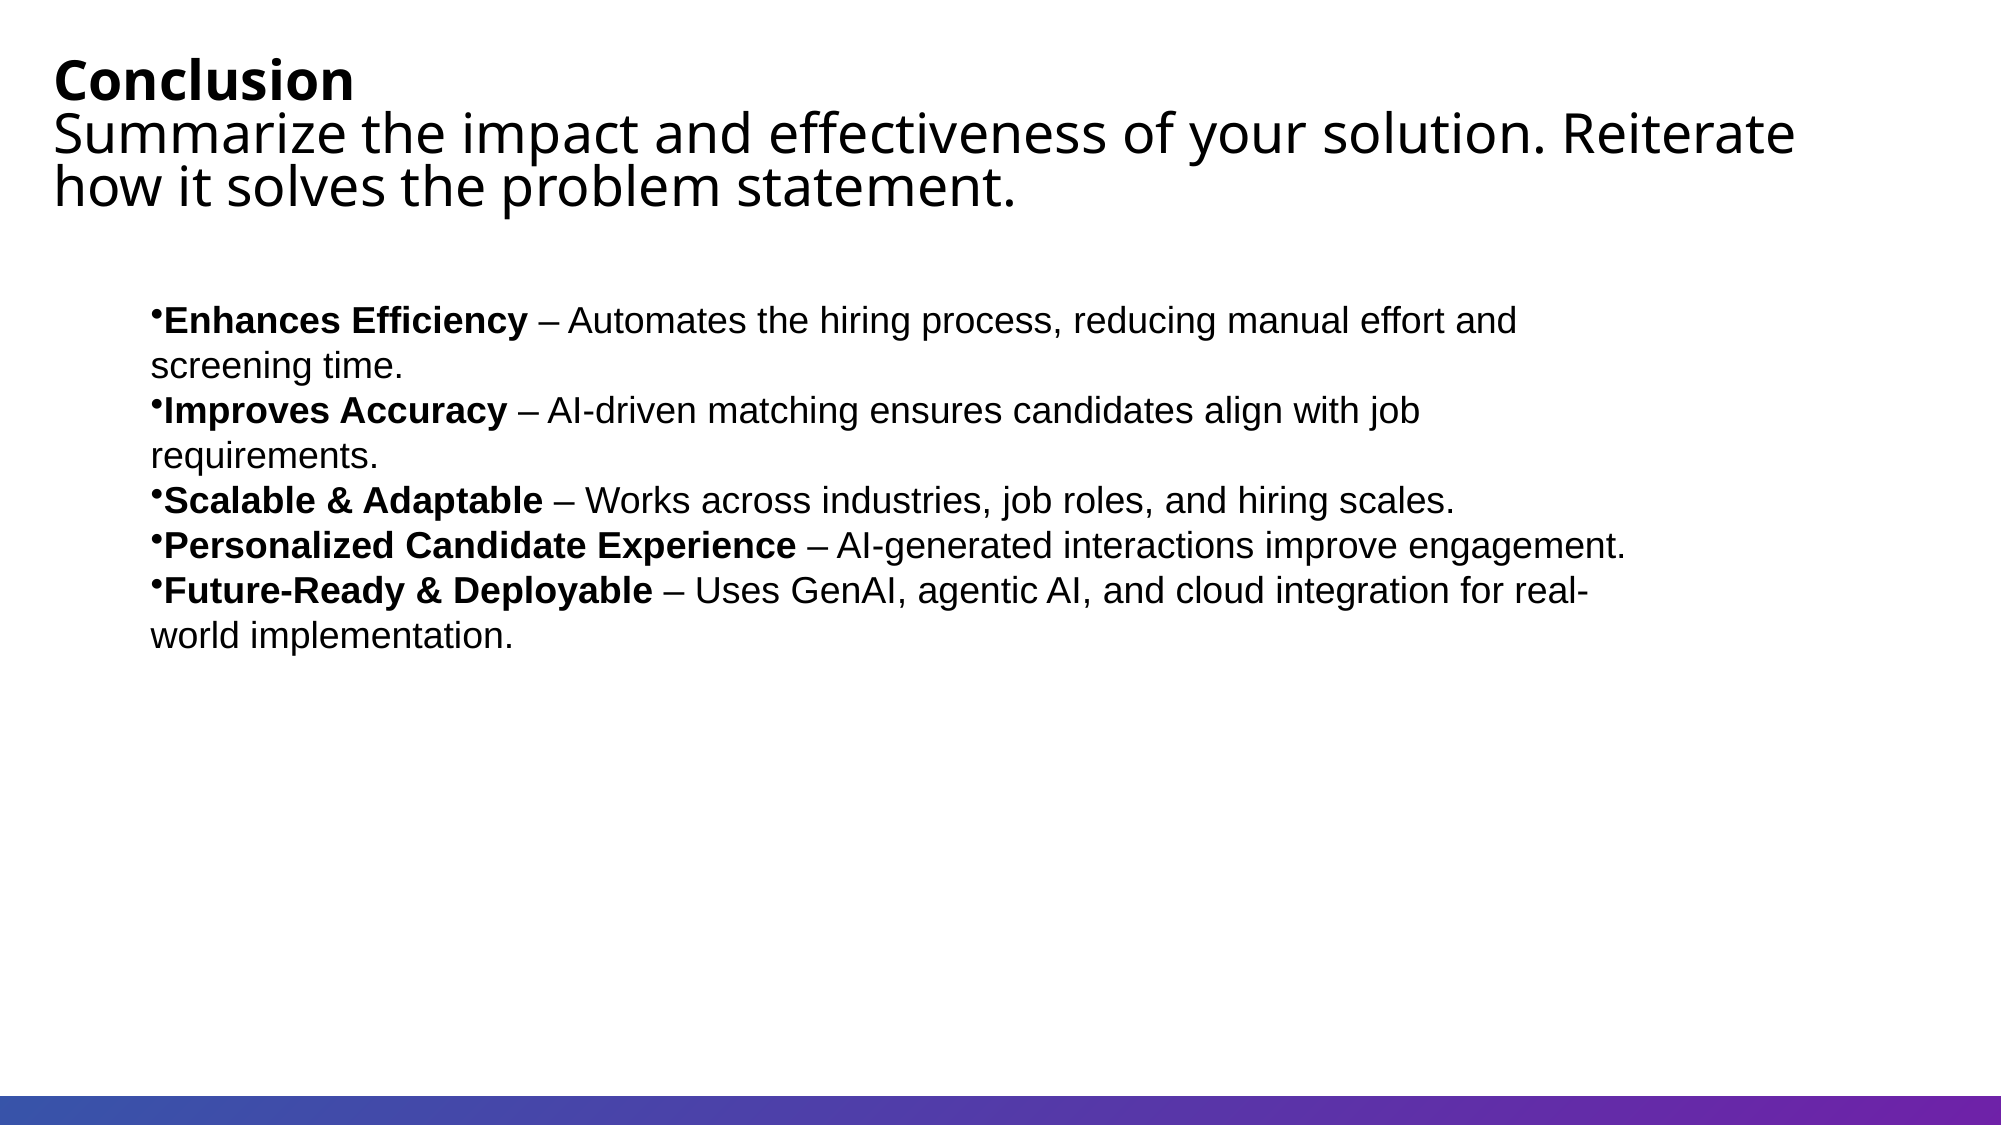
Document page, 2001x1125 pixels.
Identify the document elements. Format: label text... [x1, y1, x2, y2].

text_box Conclusion Summarize the impact and effectiveness of your solution. Reiterate how it solves the problem statement. [53, 57, 1896, 197]
text_box Enhances Efficiency – Automates the hiring process, reducing manual effort and screening time. Improves Accuracy – AI-driven matching ensures candidates align with job requirements. Scalable & Adaptable – Works across industries, job roles, and hiring scales. Personalized Candidate Experience – AI-generated interactions improve engagement. Future-Ready & Deployable – Uses GenAI, agentic AI, and cloud integration for real-world implementation. [135, 288, 1658, 664]
text_box [0, 1096, 2000, 1125]
